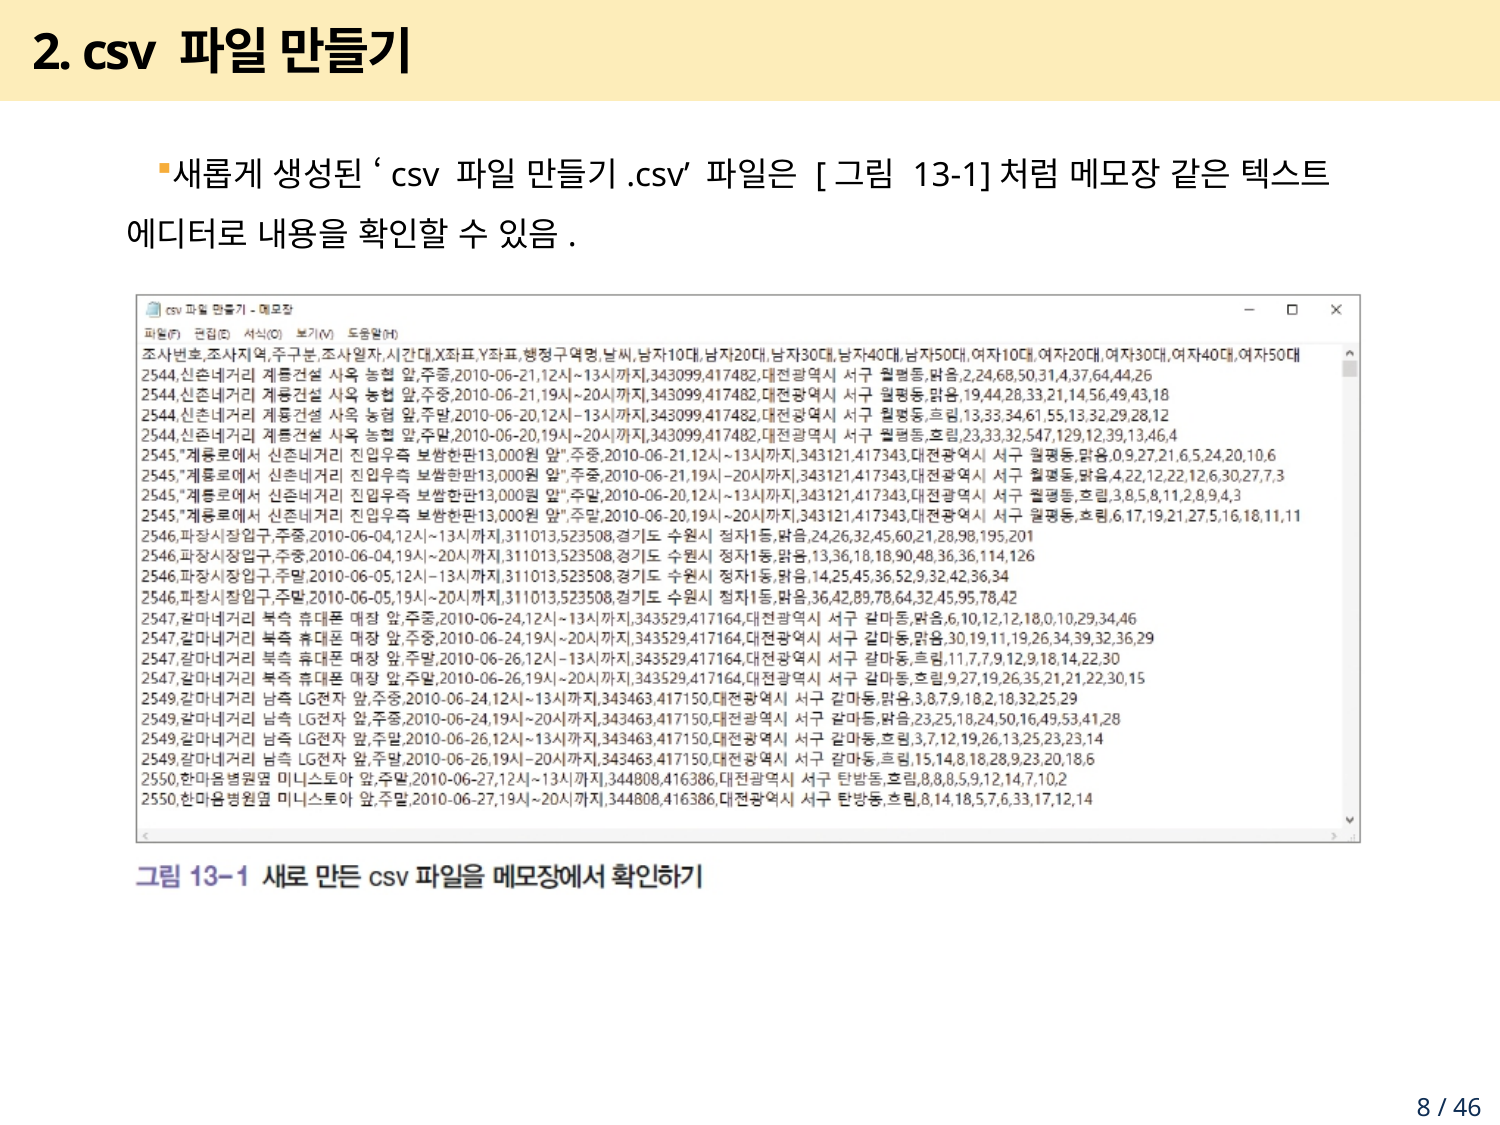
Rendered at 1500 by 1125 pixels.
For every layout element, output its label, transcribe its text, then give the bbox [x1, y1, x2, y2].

list 새롭게 생성된 ‘csv 파일 만들기.csv’ 파일은 [그림 13-1]처럼 메모장 같은 텍스트 에디터로 내용을 확인할 수 있음. [53, 125, 1425, 1094]
picture [132, 290, 1367, 895]
title 2. csv 파일 만들기 [17, 10, 1295, 89]
